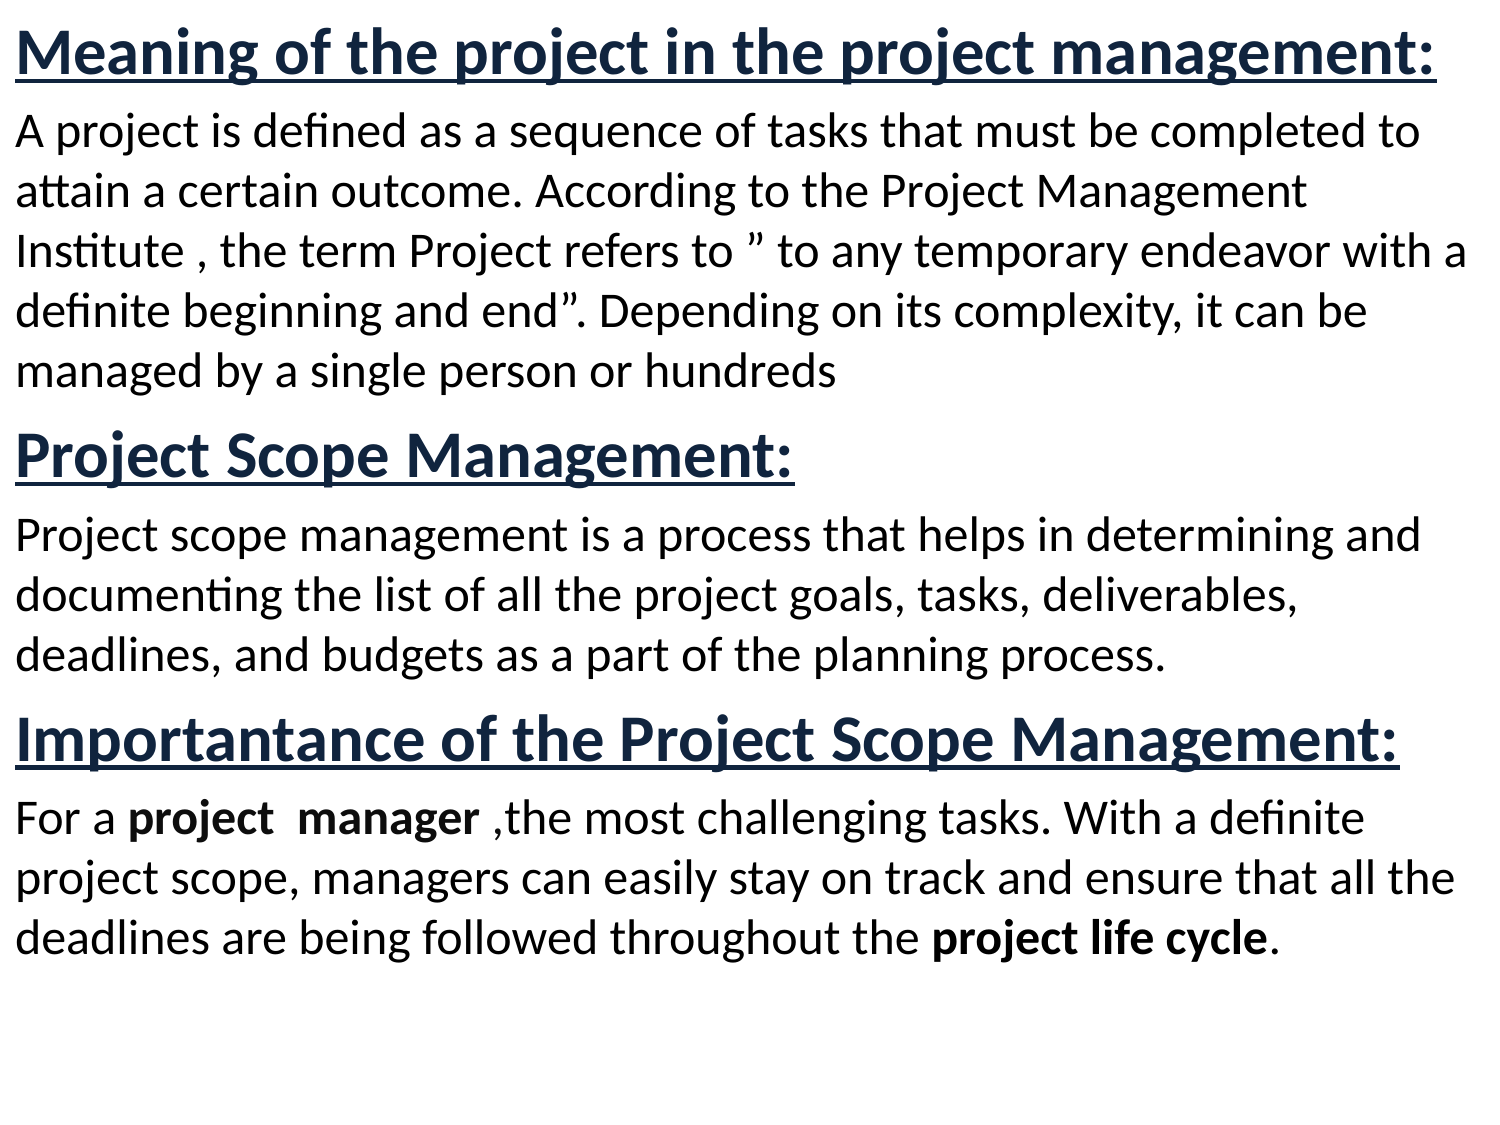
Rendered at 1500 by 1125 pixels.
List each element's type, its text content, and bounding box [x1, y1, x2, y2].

list Meaning of the project in the project management: A project is defined as a sequence of tasks that must be completed to attain a certain outcome. According to the Project Management Institute , the term Project refers to ” to any temporary endeavor with a definite beginning and end”. Depending on its complexity, it can be managed by a single person or hundreds Project Scope Management: Project scope management is a process that helps in determining and documenting the list of all the project goals, tasks, deliverables, deadlines, and budgets as a part of the planning process. Importantance of the Project Scope Management: For a project manager ,the most challenging tasks. With a definite project scope, managers can easily stay on track and ensure that all the deadlines are being followed throughout the project life cycle. [0, 0, 1500, 1125]
